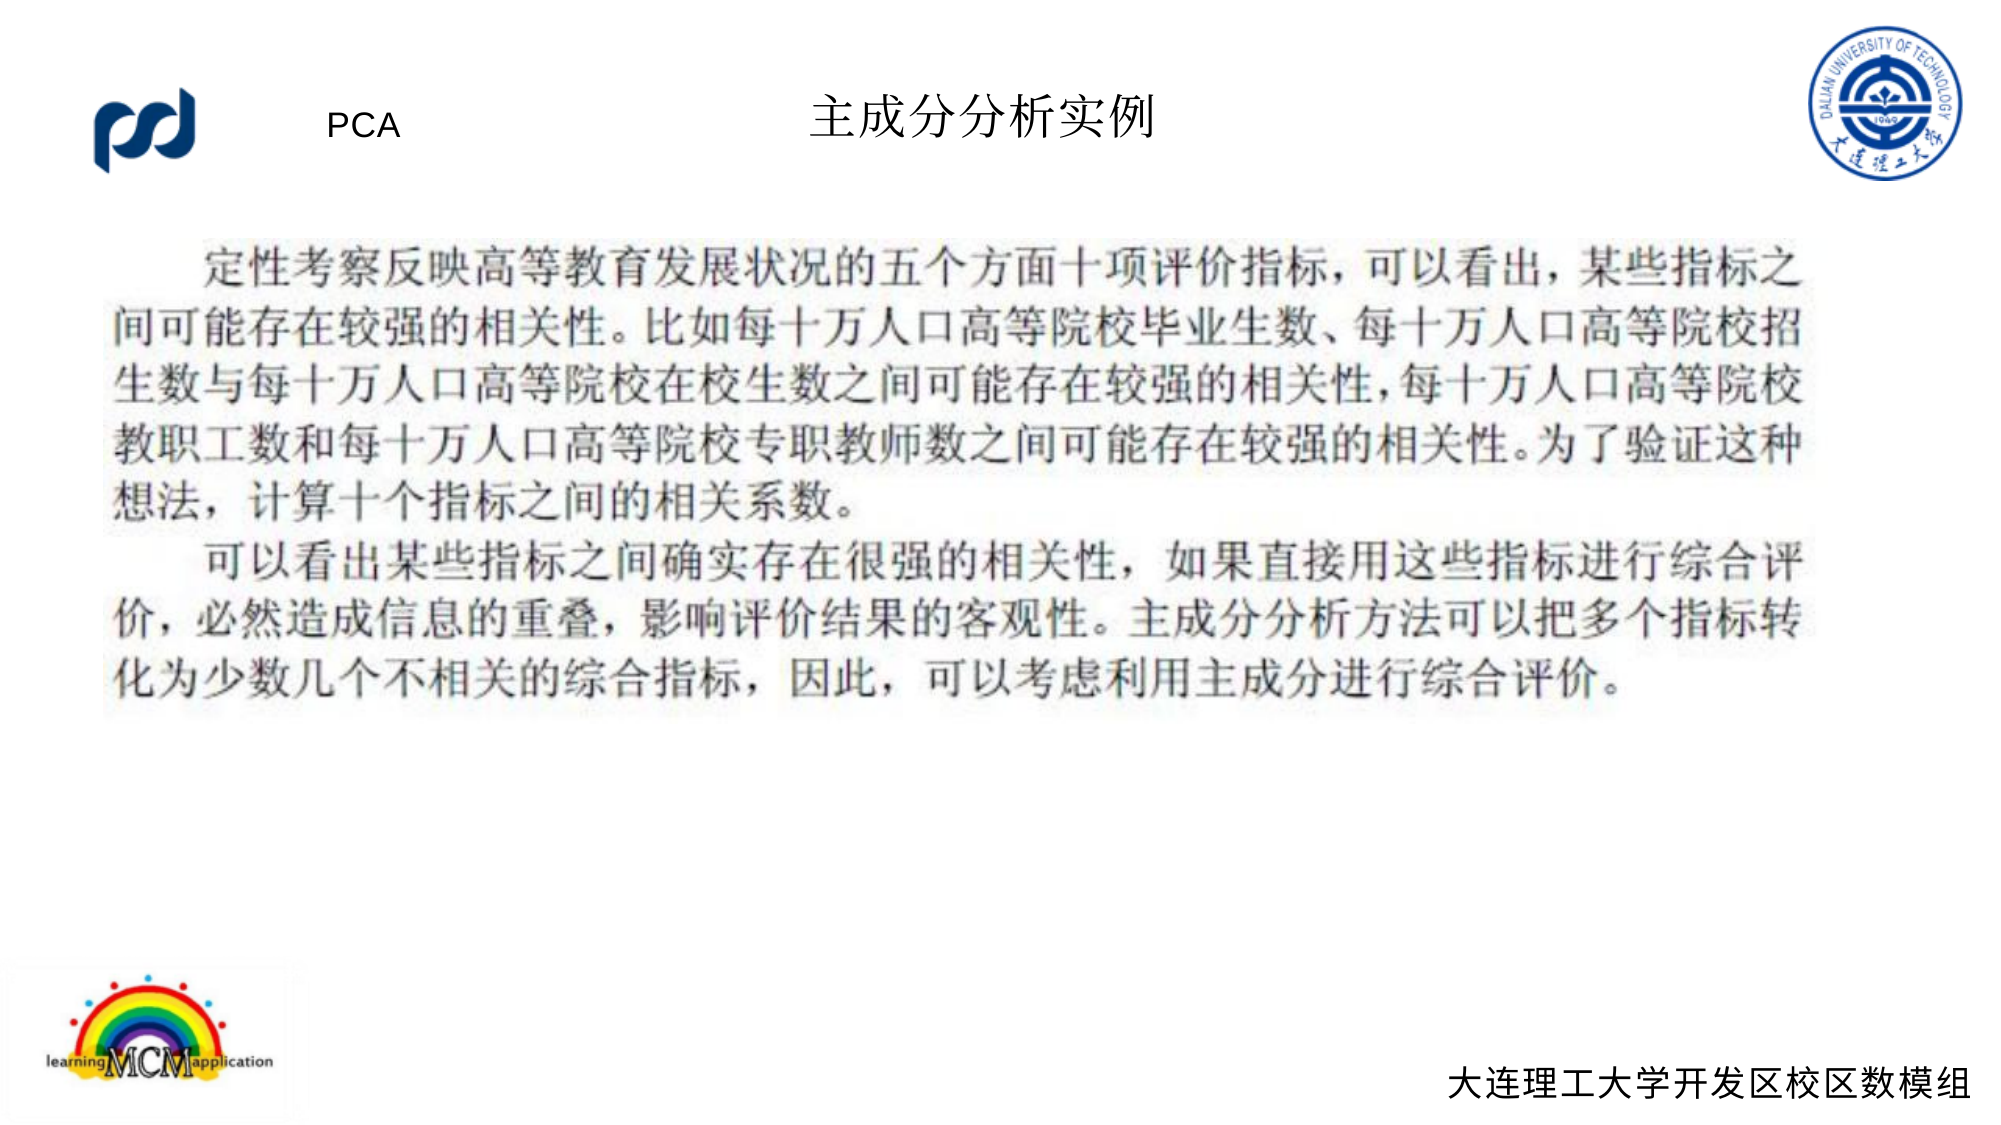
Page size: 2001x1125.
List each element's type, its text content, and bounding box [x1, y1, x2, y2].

picture [1808, 25, 1980, 181]
picture [86, 66, 214, 181]
picture [0, 952, 315, 1125]
picture [103, 238, 1831, 724]
text_box 主成分分析实例 [806, 86, 1160, 148]
text_box PCA [324, 106, 403, 147]
text_box 大连理工大学开发区校区数模组 [1445, 1062, 1973, 1106]
